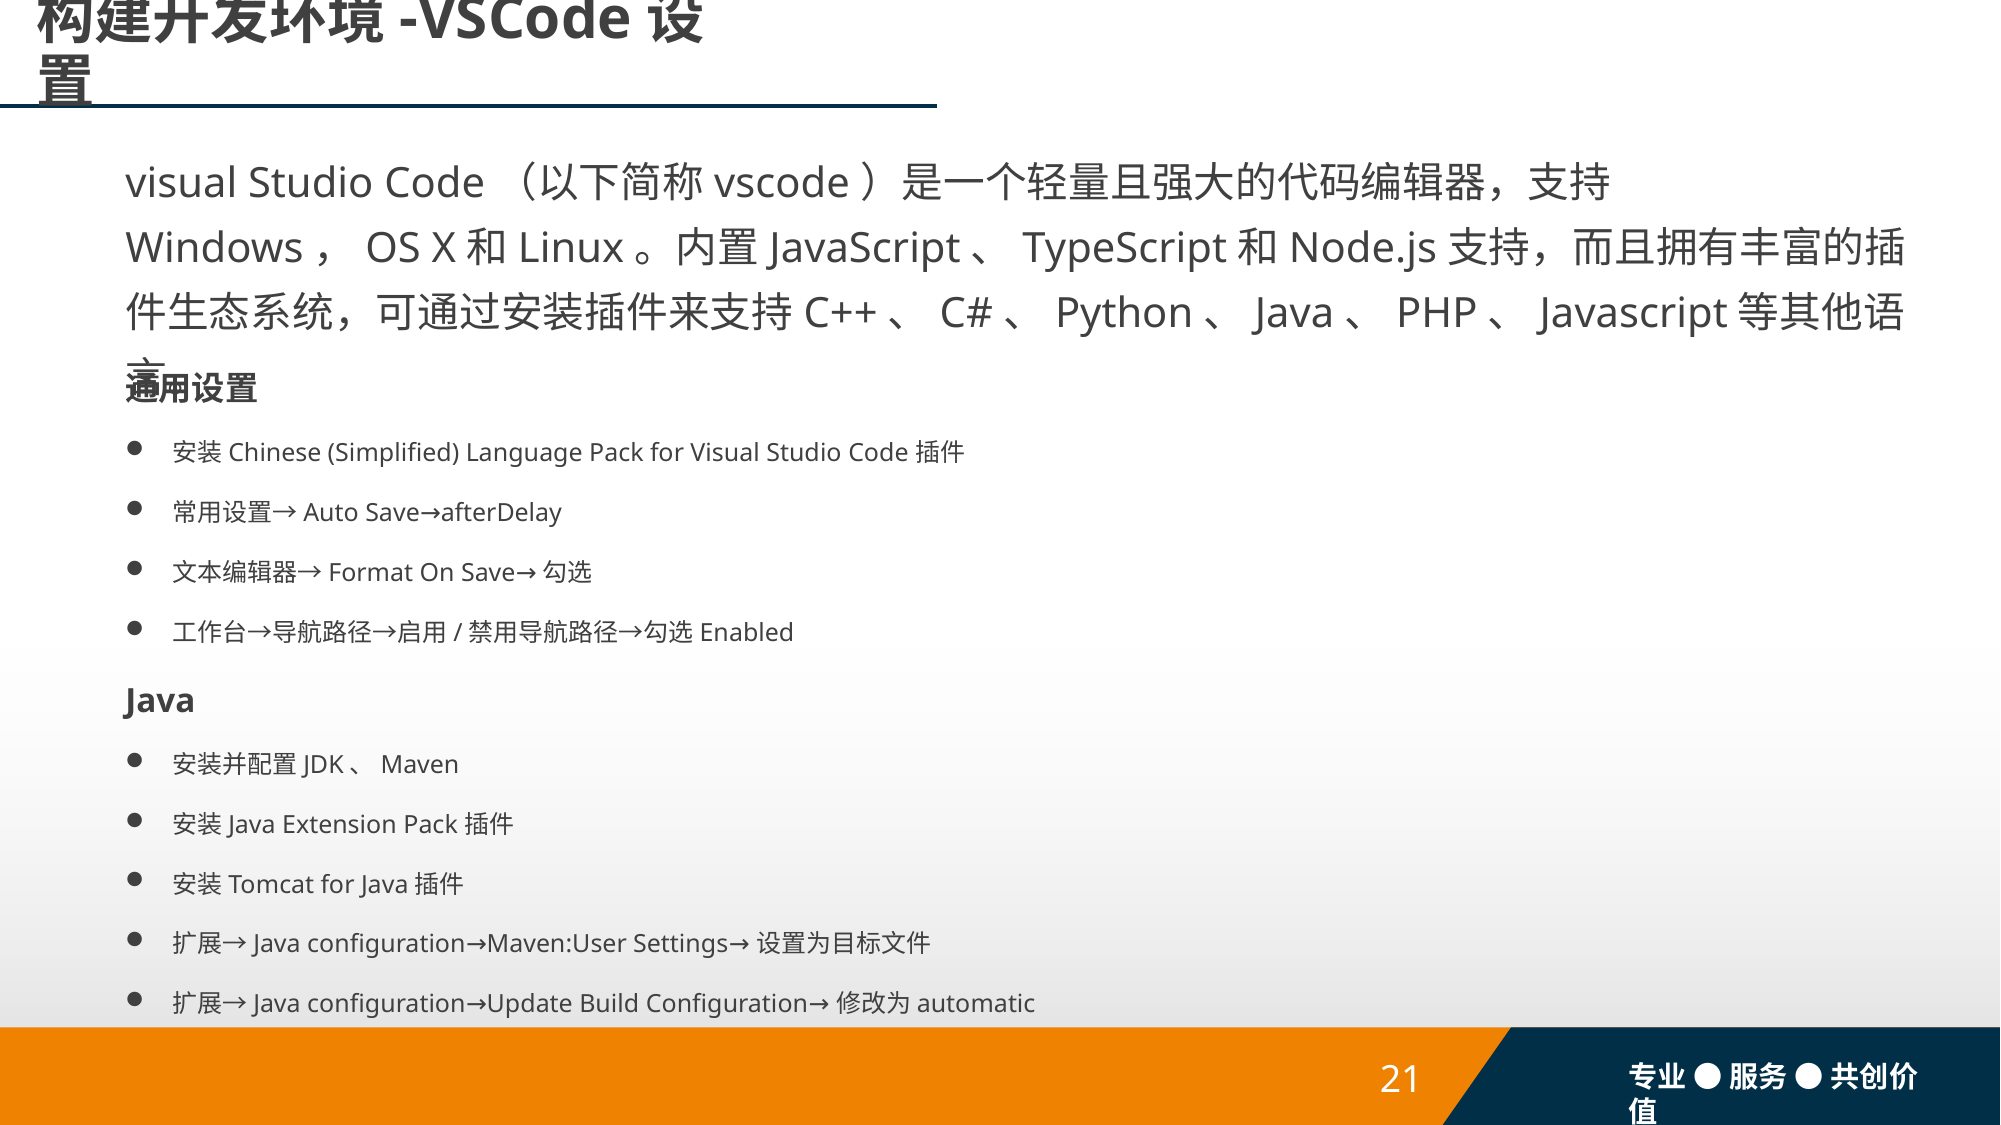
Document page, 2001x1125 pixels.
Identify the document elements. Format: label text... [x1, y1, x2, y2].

text_box 通用设置 安装Chinese (Simplified) Language Pack for Visual Studio Code插件 常用设置→Auto Save→afterDelay 文本编辑器→Format On Save→勾选 工作台→导航路径→启用/禁用导航路径→勾选Enabled Java 安装并配置JDK、Maven 安装Java Extension Pack插件 安装Tomcat for Java插件 扩展→Java configuration→Maven:User Settings→设置为目标文件 扩展→Java configuration→Update Build Configuration→修改为automatic [110, 347, 1927, 1025]
subtitle visual Studio Code（以下简称vscode）是一个轻量且强大的代码编辑器，支持Windows，OS X和Linux。内置JavaScript、TypeScript和Node.js支持，而且拥有丰富的插件生态系统，可通过安装插件来支持C++、C#、Python、Java、PHP、Javascript等其他语言。 [110, 133, 1927, 347]
title 构建开发环境-VSCode设置 [23, 13, 765, 90]
